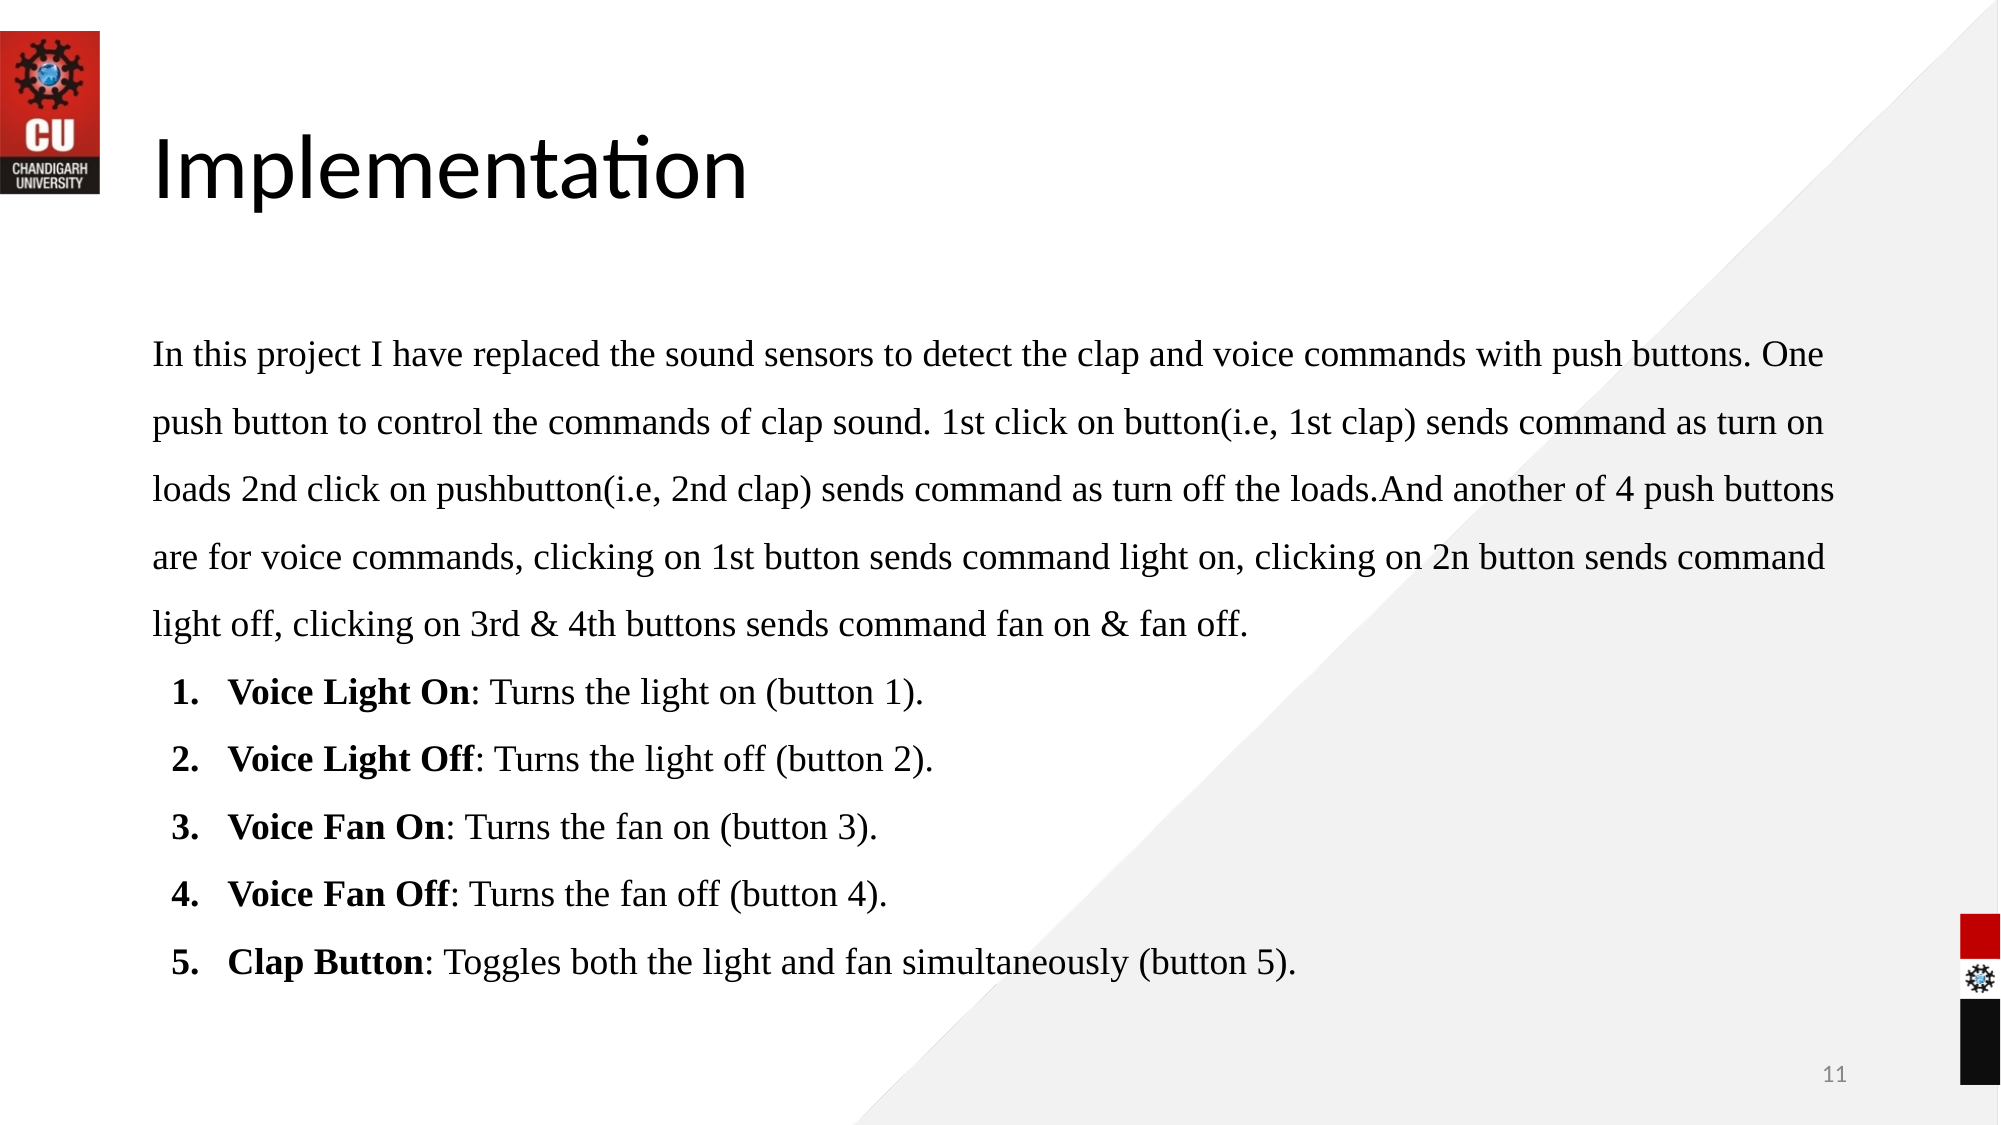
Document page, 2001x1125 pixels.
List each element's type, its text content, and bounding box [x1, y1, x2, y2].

title Implementation [137, 59, 1863, 278]
picture [0, 0, 2001, 1125]
slide_number ‹#› [1412, 1042, 1863, 1103]
list In this project I have replaced the sound sensors to detect the clap and voice commands with push buttons. One push button to control the commands of clap sound. 1st click on button(i.e, 1st clap) sends command as turn on loads 2nd click on pushbutton(i.e, 2nd clap) sends command as turn off the loads.And another of 4 push buttons are for voice commands, clicking on 1st button sends command light on, clicking on 2n button sends command light off, clicking on 3rd & 4th buttons sends command fan on & fan off. Voice Light On: Turns the light on (button 1). Voice Light Off: Turns the light off (button 2). Voice Fan On: Turns the fan on (button 3). Voice Fan Off: Turns the fan off (button 4). Clap Button: Toggles both the light and fan simultaneously (button 5). [137, 299, 1863, 1014]
